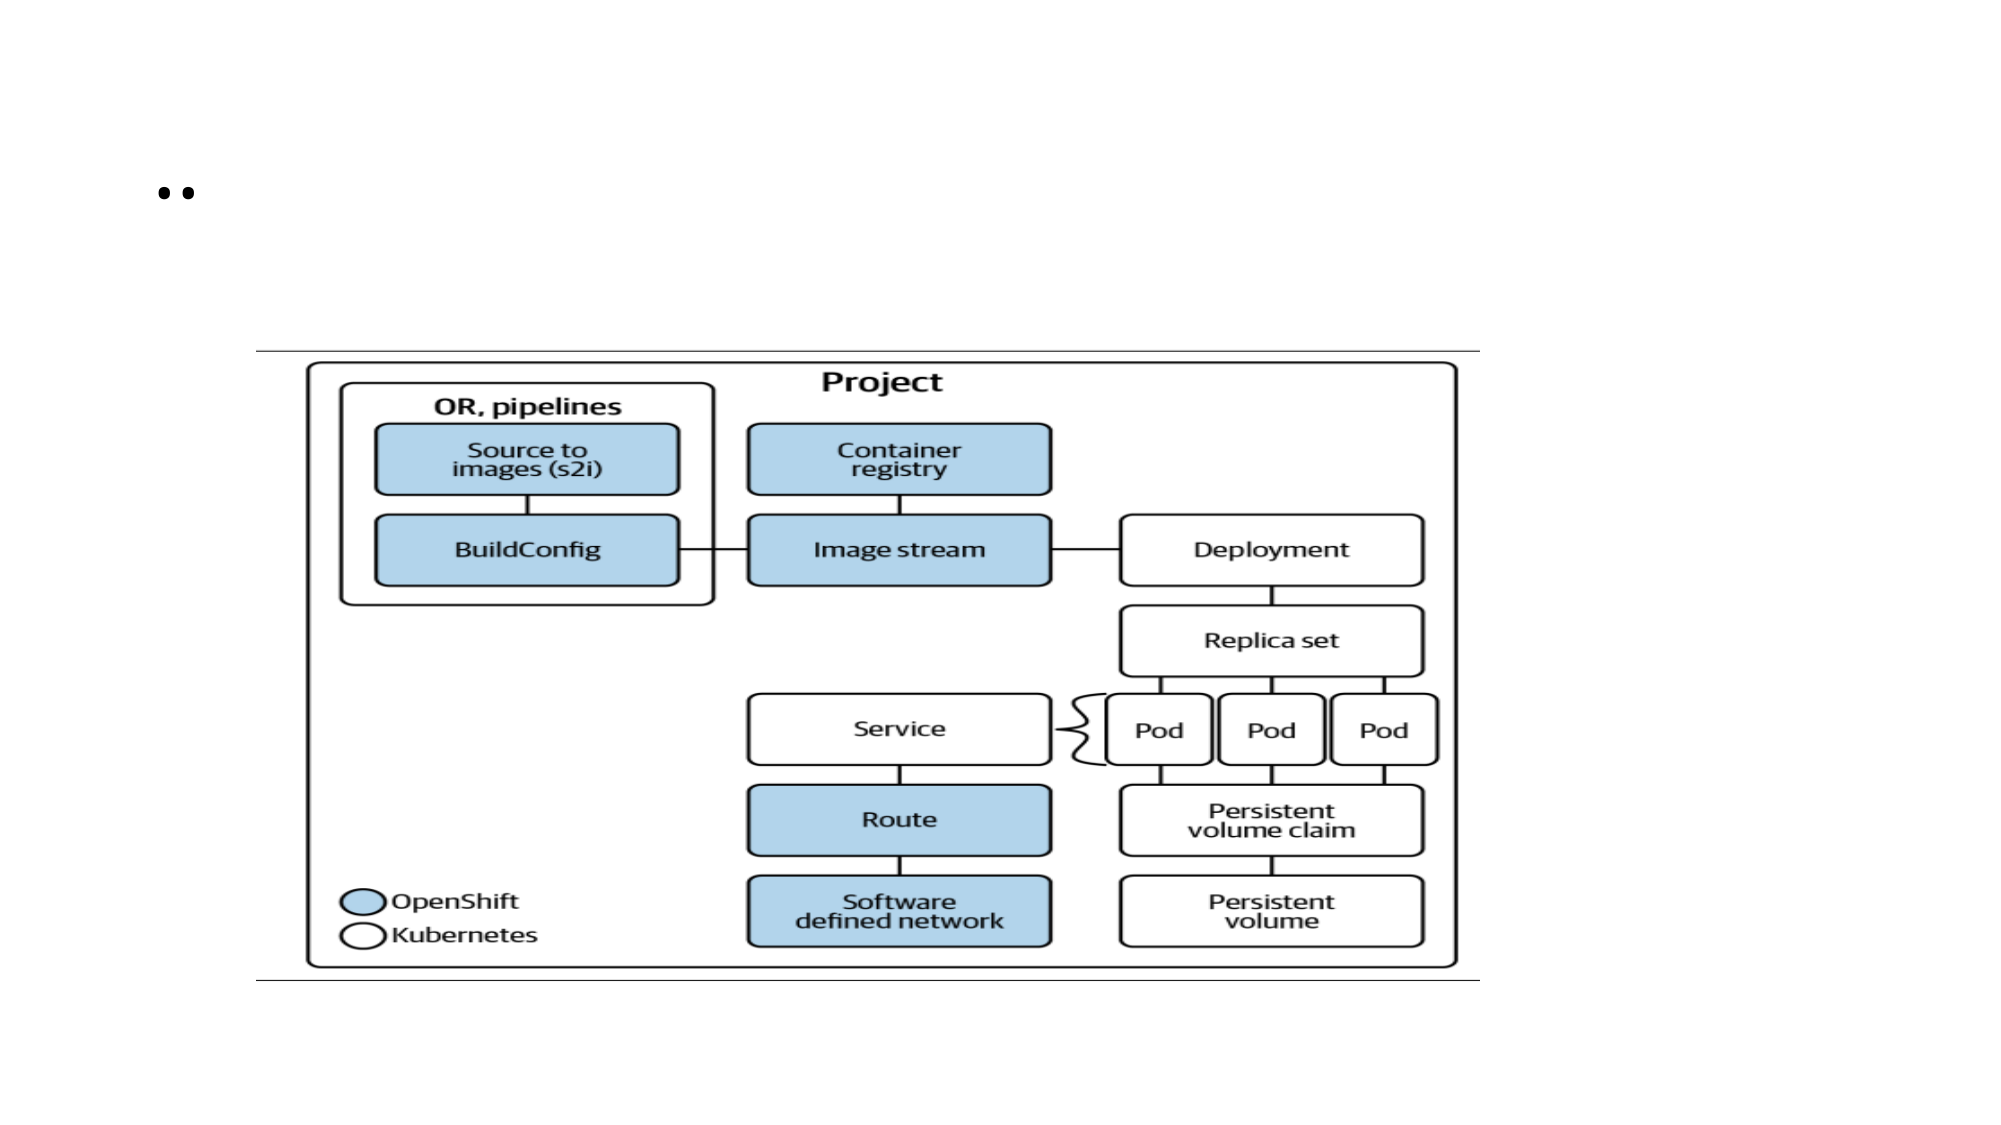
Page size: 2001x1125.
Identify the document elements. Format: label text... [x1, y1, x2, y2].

title .. [137, 59, 1863, 278]
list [256, 331, 1480, 982]
